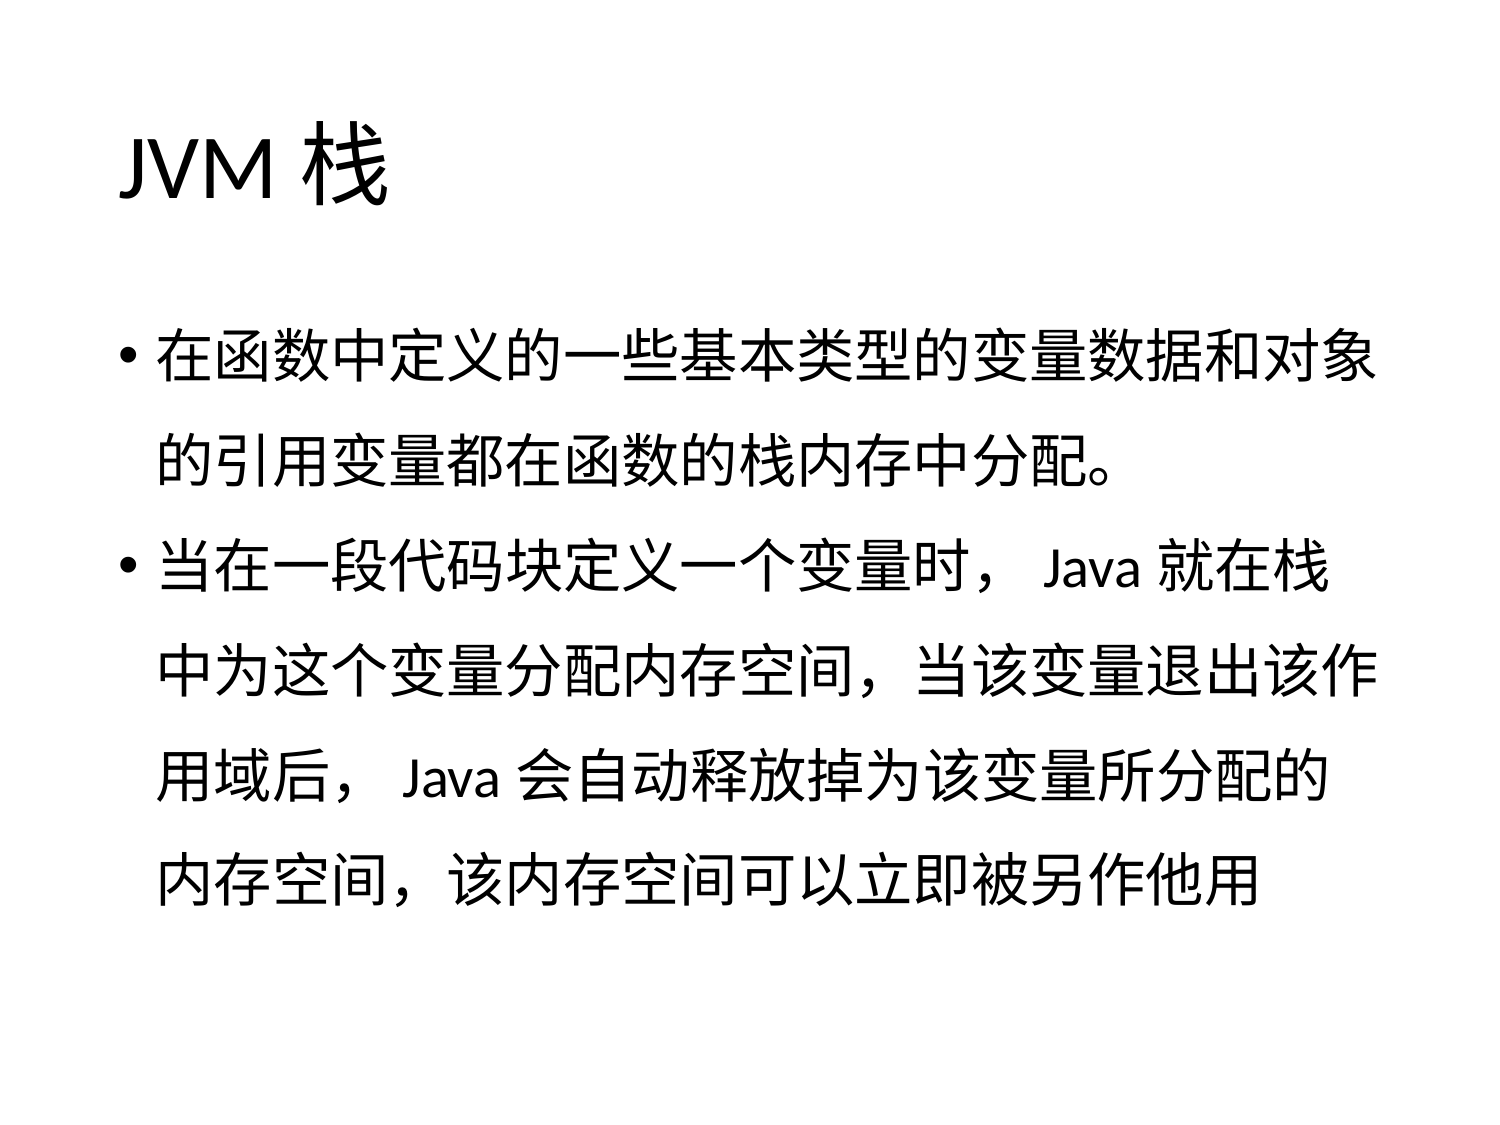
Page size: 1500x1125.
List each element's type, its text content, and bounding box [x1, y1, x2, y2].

title JVM栈 [103, 59, 1397, 277]
list 在函数中定义的一些基本类型的变量数据和对象的引用变量都在函数的栈内存中分配。 当在一段代码块定义一个变量时，Java就在栈中为这个变量分配内存空间，当该变量退出该作用域后，Java会自动释放掉为该变量所分配的内存空间，该内存空间可以立即被另作他用 [103, 277, 1397, 1014]
